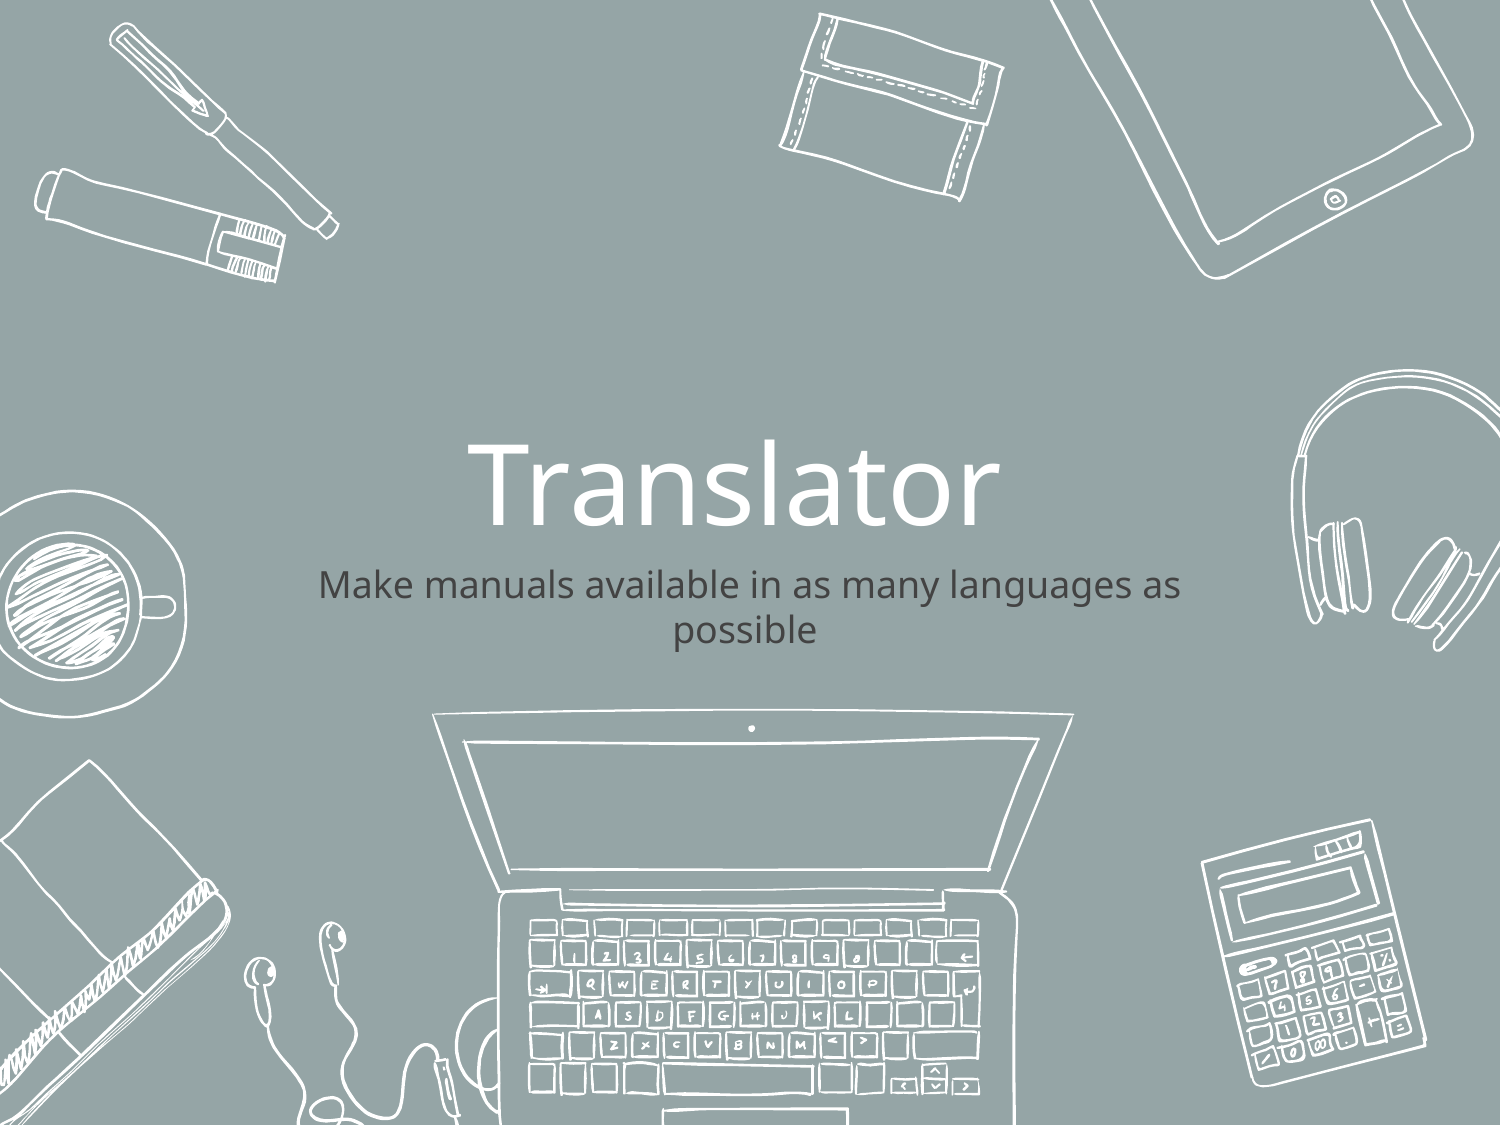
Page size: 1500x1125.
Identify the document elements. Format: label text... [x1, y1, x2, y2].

subtitle Make manuals available in as many languages as possible [255, 546, 1245, 721]
title Translator [255, 308, 1245, 546]
